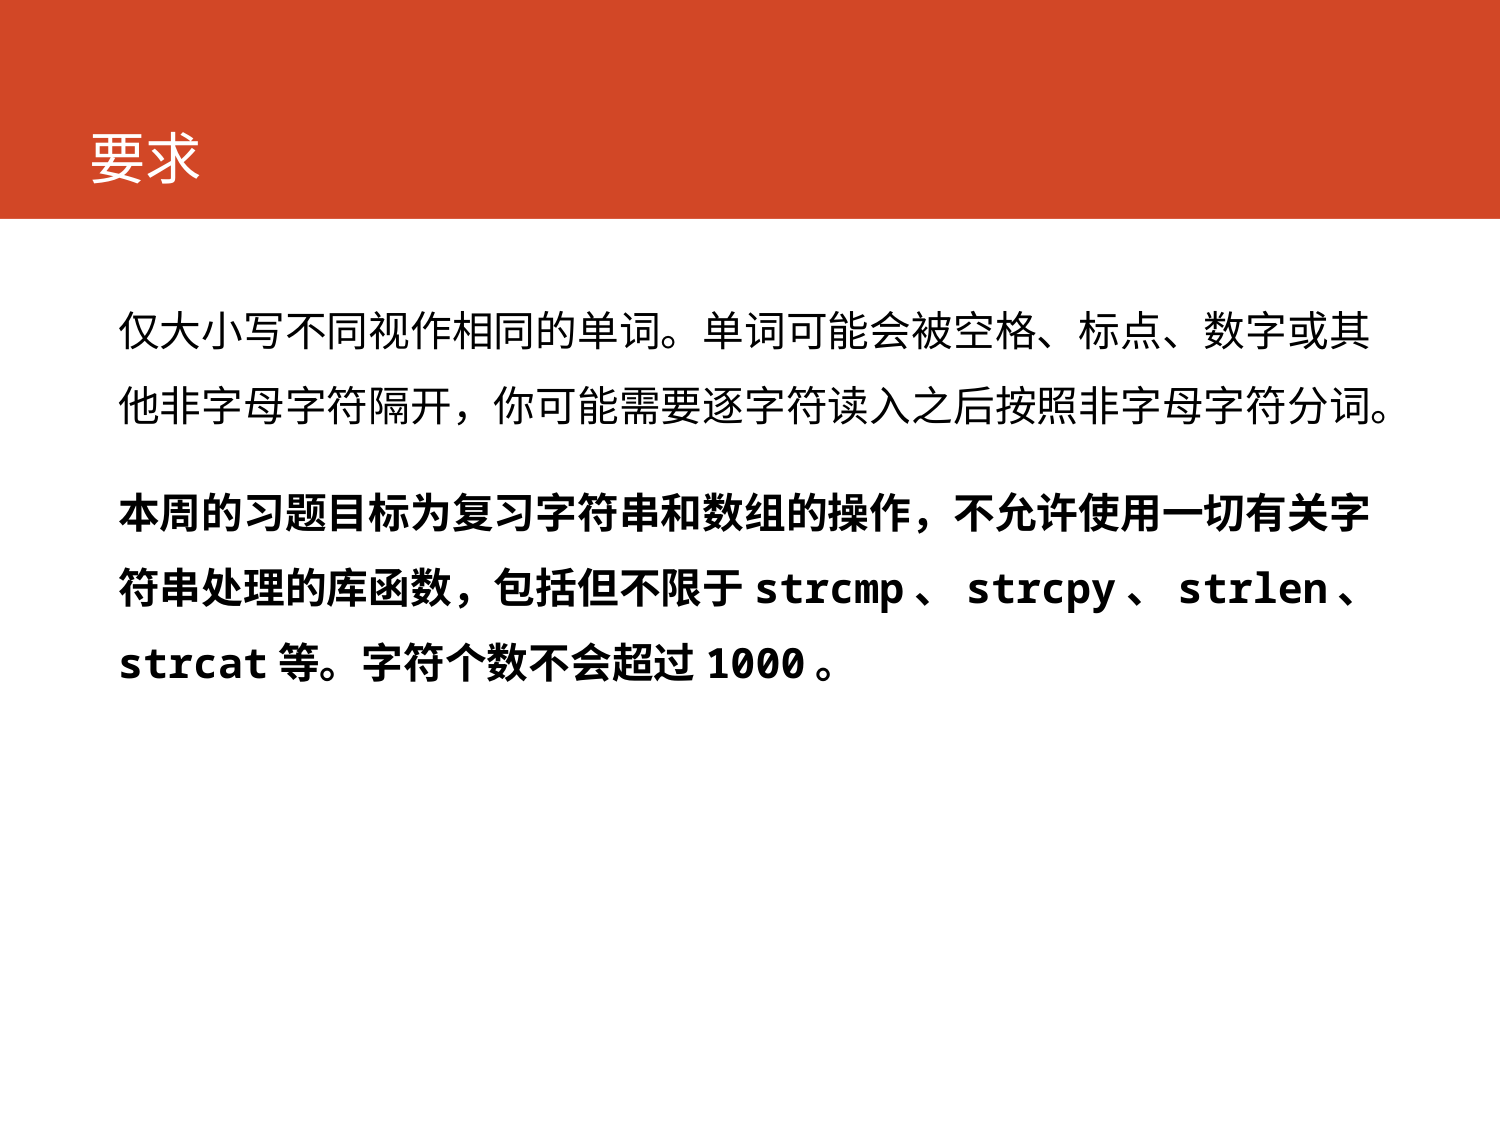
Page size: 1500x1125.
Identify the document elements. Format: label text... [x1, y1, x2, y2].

title 要求 [74, 0, 1397, 199]
list 仅大小写不同视作相同的单词。单词可能会被空格、标点、数字或其他非字母字符隔开，你可能需要逐字符读入之后按照非字母字符分词。 本周的习题目标为复习字符串和数组的操作，不允许使用一切有关字符串处理的库函数，包括但不限于strcmp、strcpy、strlen、strcat等。字符个数不会超过1000。 [103, 272, 1397, 1090]
